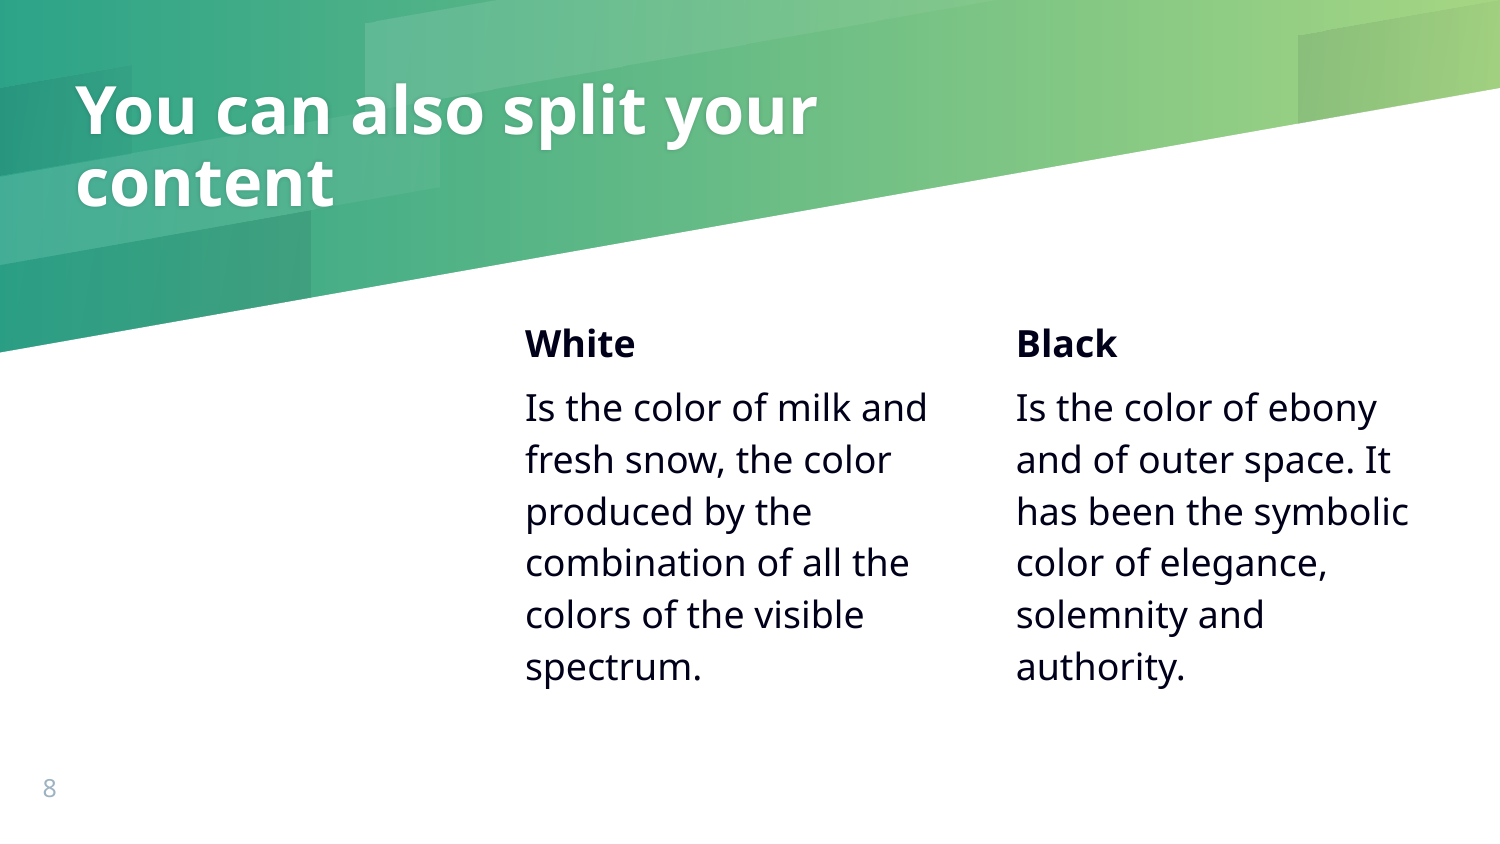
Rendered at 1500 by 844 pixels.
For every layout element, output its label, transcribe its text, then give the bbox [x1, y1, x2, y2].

slide_number 8 [42, 766, 122, 807]
title You can also split your content [75, 0, 975, 298]
list White Is the color of milk and fresh snow, the color produced by the combination of all the colors of the visible spectrum. [525, 313, 935, 808]
list Black Is the color of ebony and of outer space. It has been the symbolic color of elegance, solemnity and authority. [1015, 313, 1425, 808]
